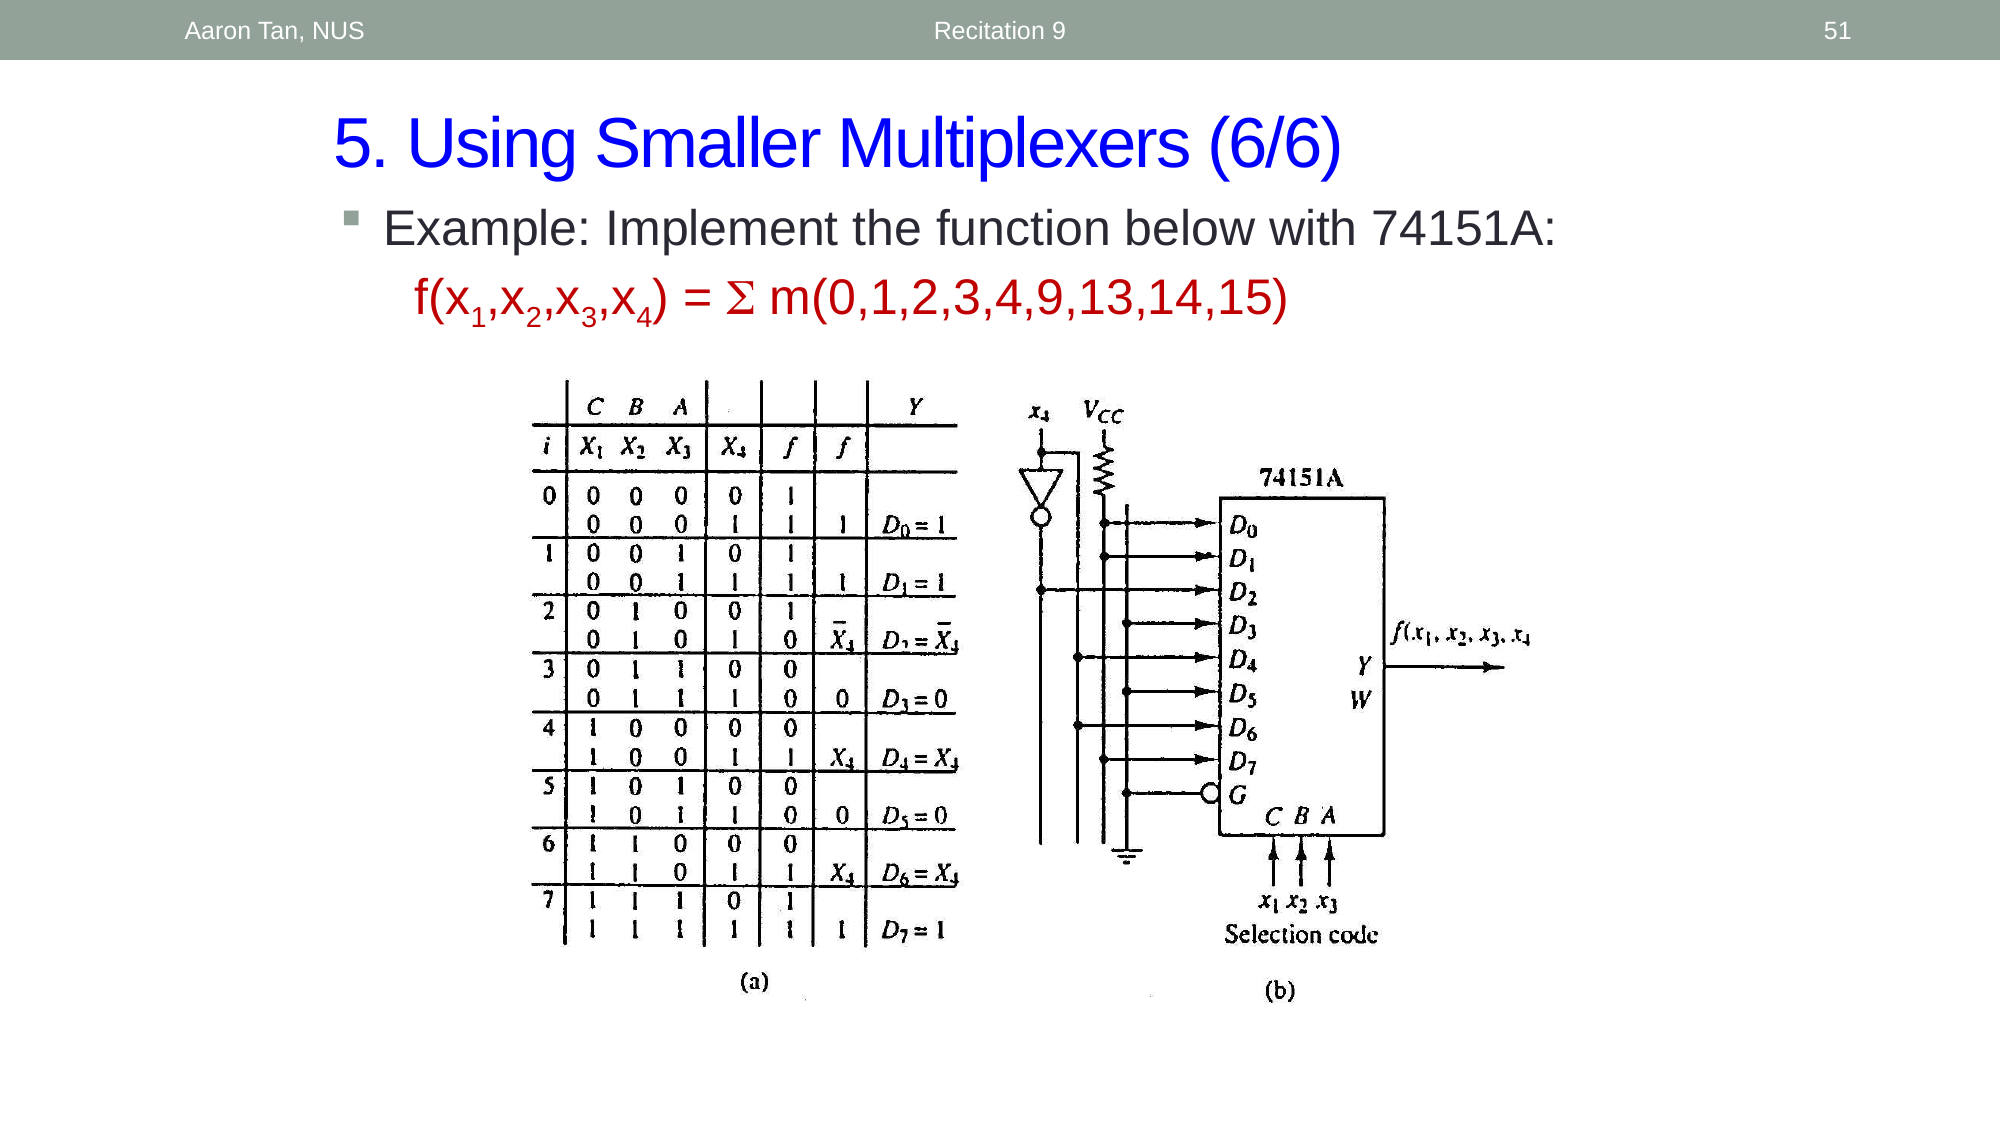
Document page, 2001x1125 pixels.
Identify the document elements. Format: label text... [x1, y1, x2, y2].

slide_number Aaron Tan, NUS [169, 3, 645, 57]
text_box Example: Implement the function below with 74151A: f(x1,x2,x3,x4) = S m(0,1,2,3,4,9,13,14,15) [324, 187, 1675, 1038]
title 5. Using Smaller Multiplexers (6/6) [318, 86, 1700, 192]
footer Recitation 9 [645, 3, 1547, 57]
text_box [528, 371, 1530, 1022]
slide_number 51 [1725, 3, 1867, 57]
